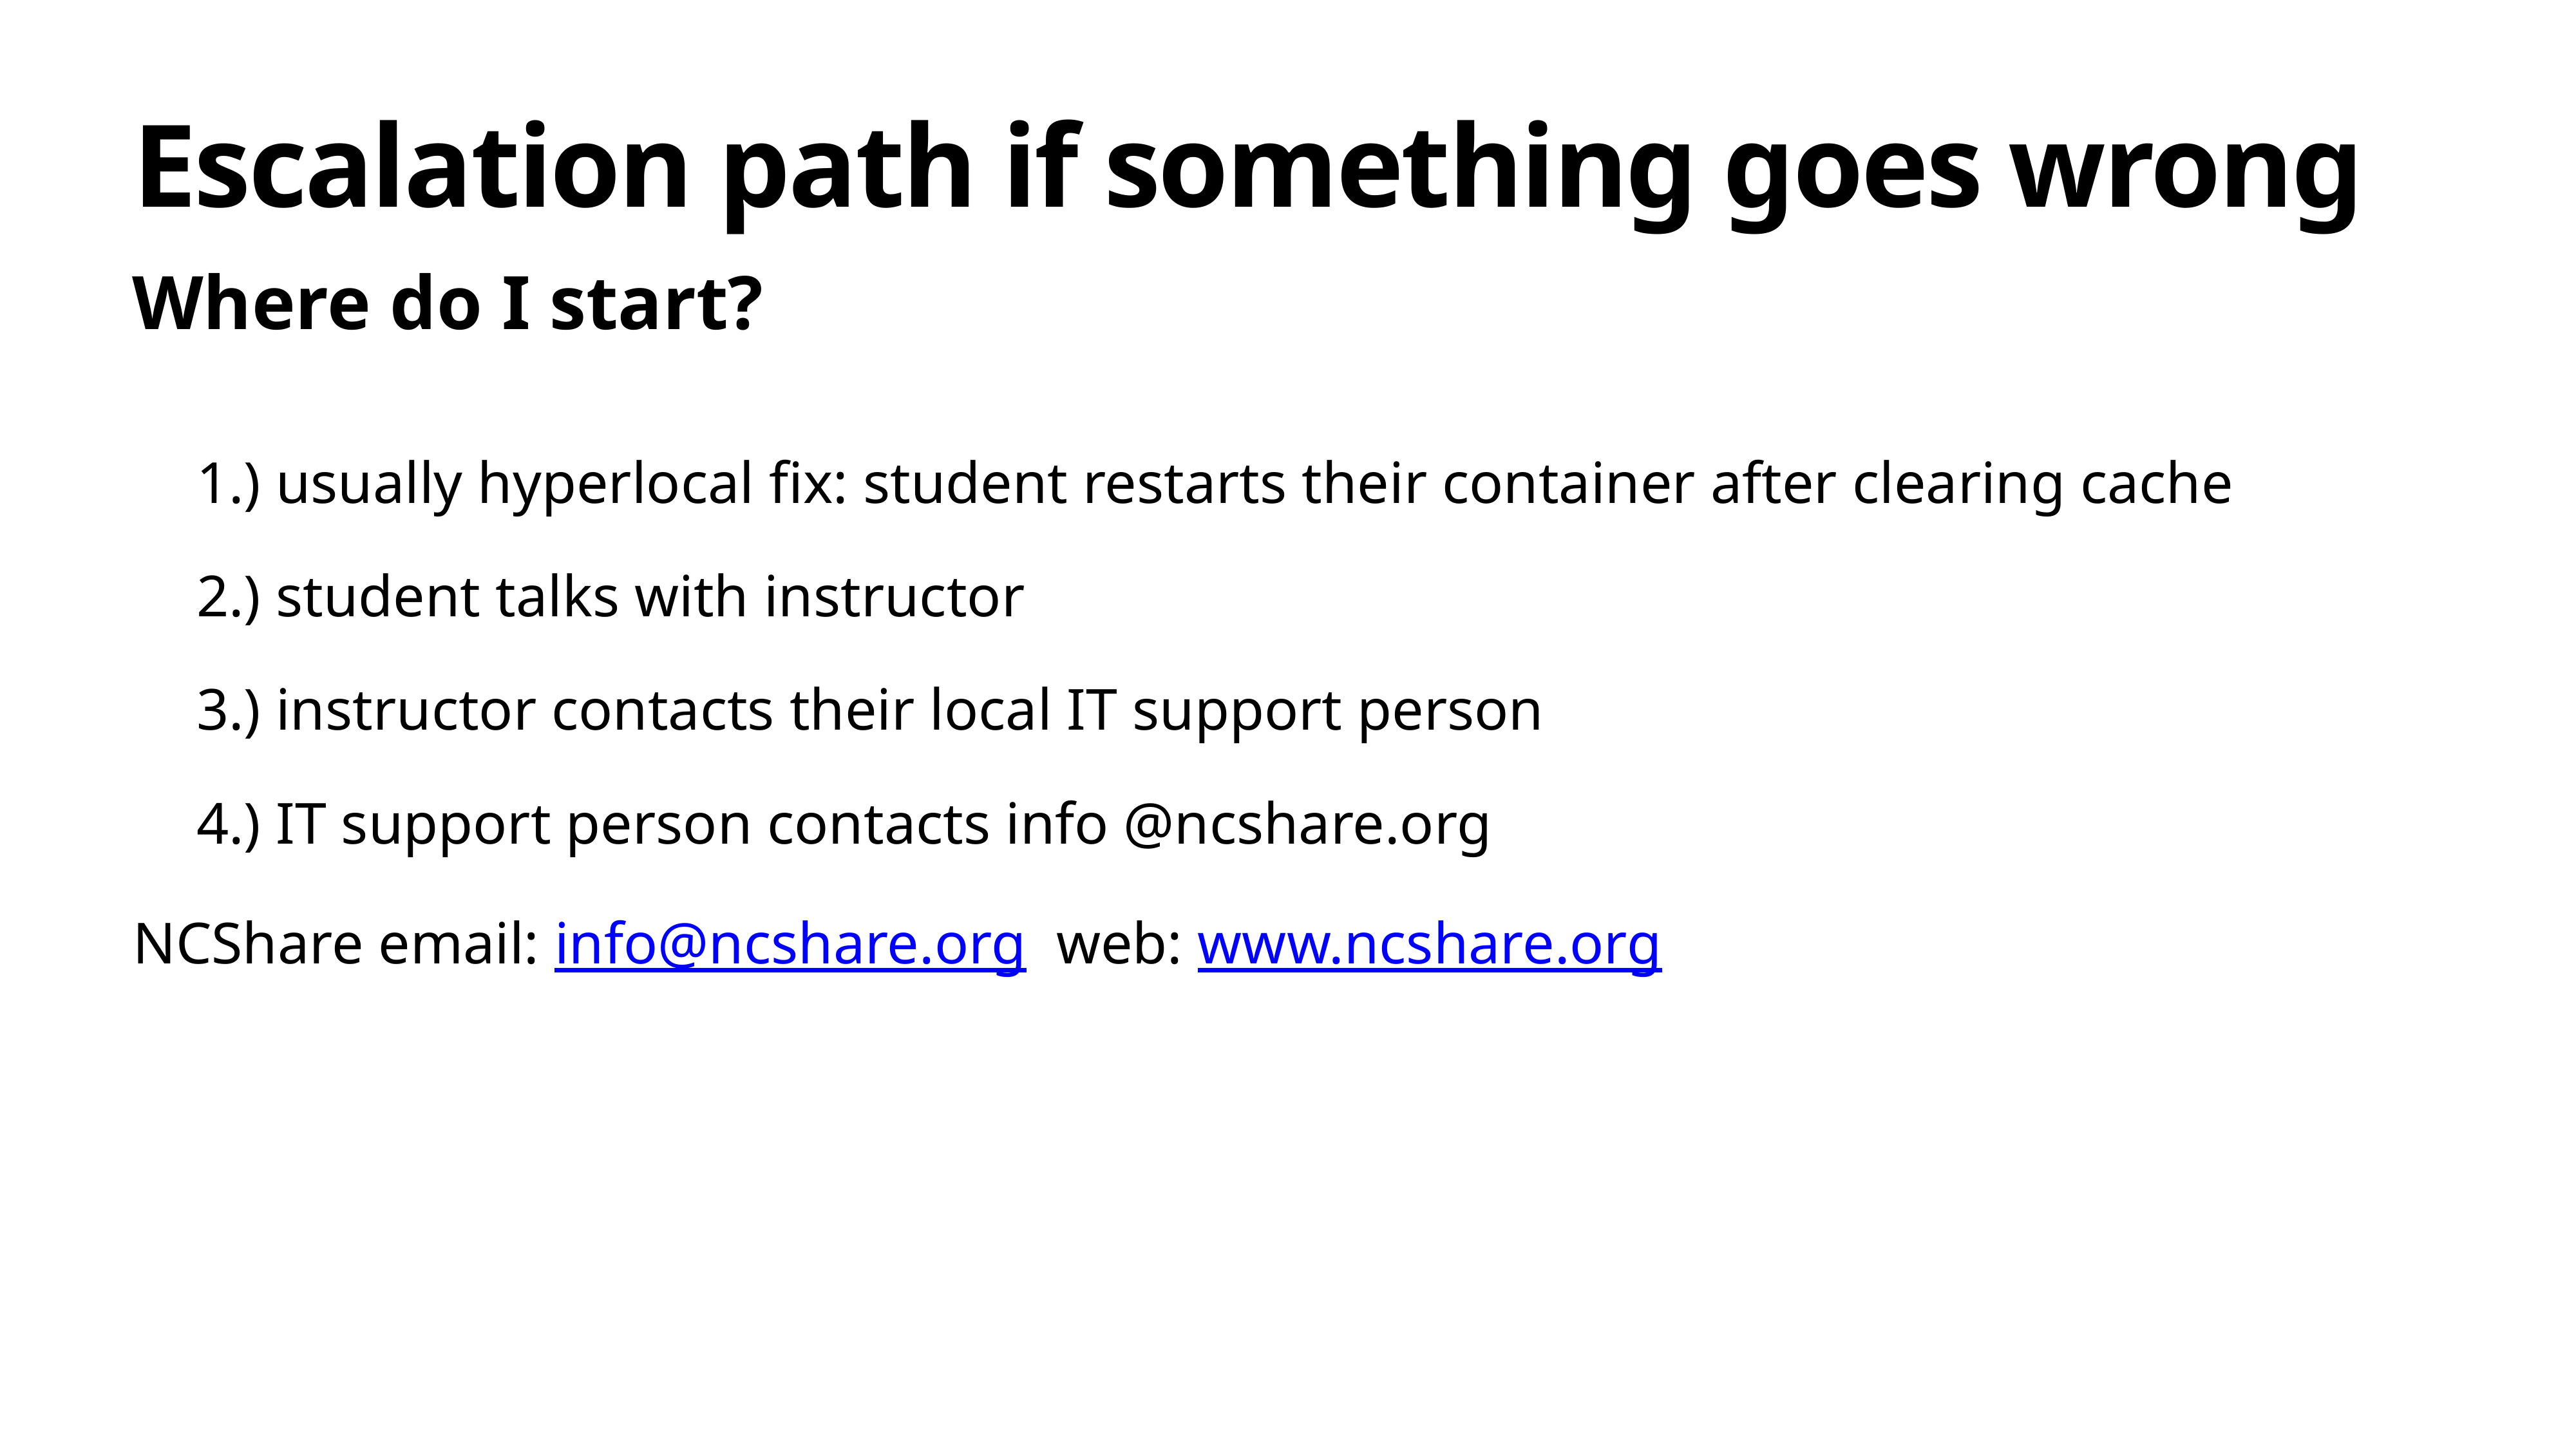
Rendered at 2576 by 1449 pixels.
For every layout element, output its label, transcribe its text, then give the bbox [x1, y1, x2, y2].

title Escalation path if something goes wrong [127, 113, 2449, 250]
list 1.) usually hyperlocal fix: student restarts their container after clearing cache 2.) student talks with instructor 3.) instructor contacts their local IT support person 4.) IT support person contacts info @ncshare.org NCShare email: info@ncshare.org web: www.ncshare.org [127, 448, 2488, 1232]
list Where do I start? [127, 250, 2449, 350]
